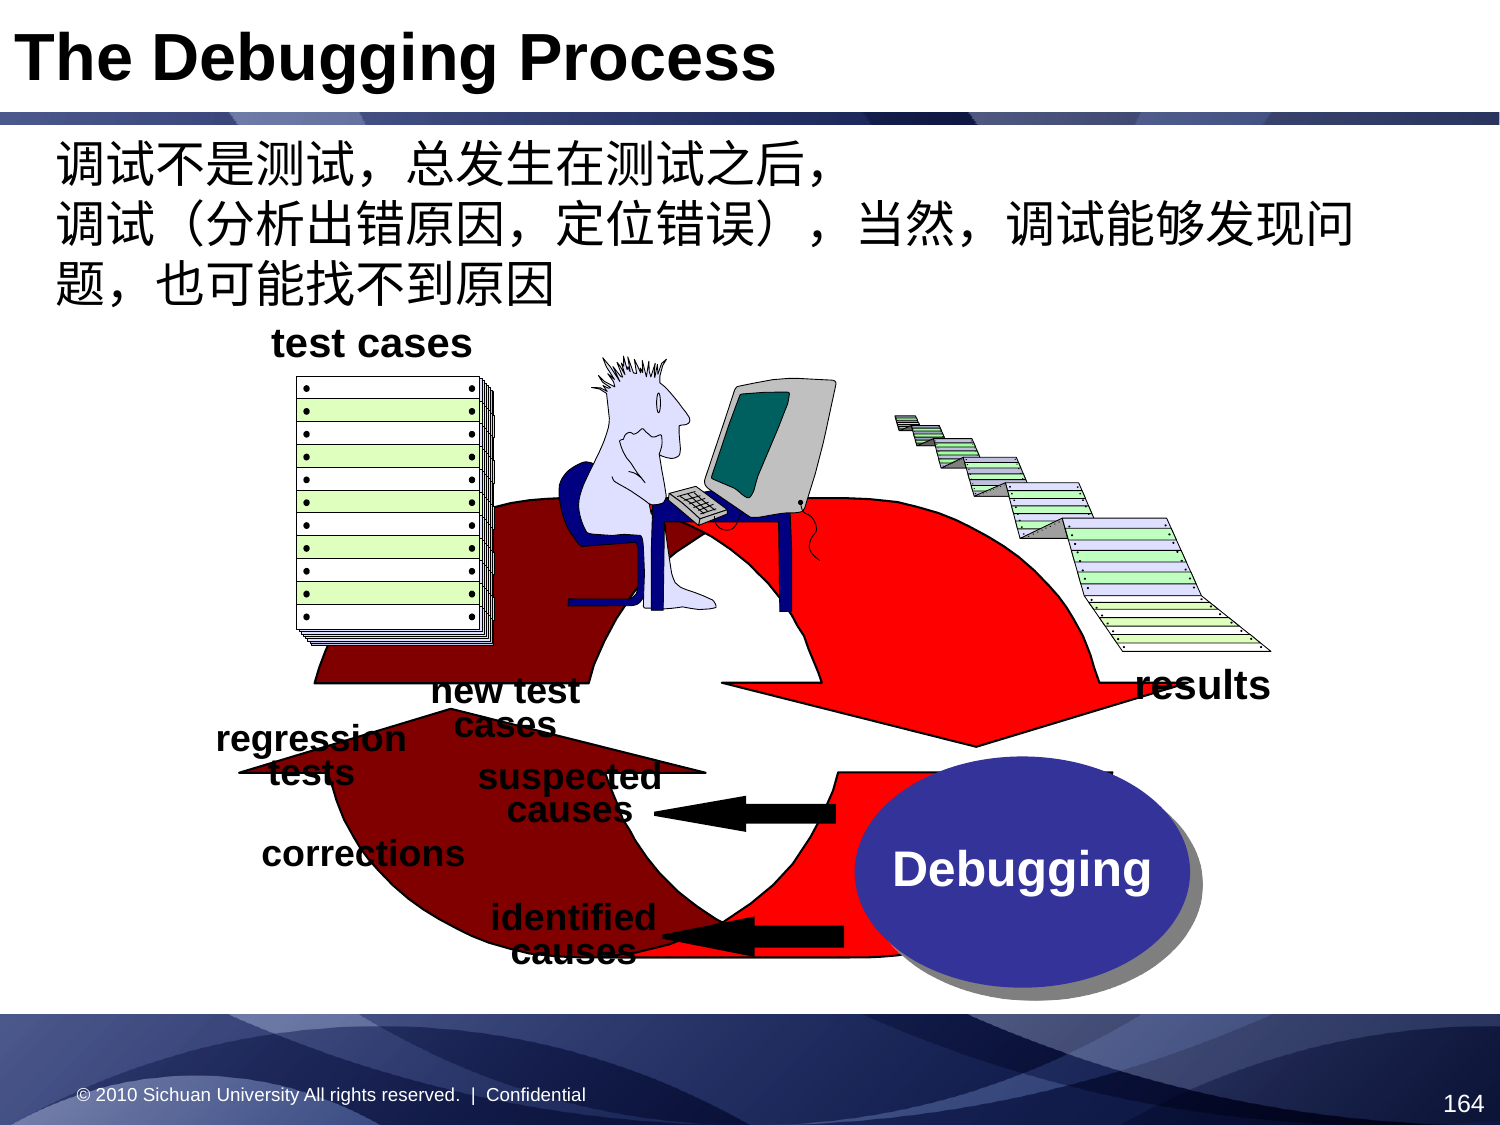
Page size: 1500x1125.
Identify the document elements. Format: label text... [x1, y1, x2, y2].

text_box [200, 308, 1287, 988]
text_box 调试不是测试，总发生在测试之后， 调试（分析出错原因，定位错误），当然，调试能够发现问题，也可能找不到原因 [41, 125, 1424, 321]
picture [0, 112, 1500, 125]
text_box © 2010 Sichuan University All rights reserved. | Confidential [0, 1062, 663, 1113]
text_box The Debugging Process [0, 0, 1253, 108]
picture [0, 1014, 1500, 1125]
text_box [1187, 1087, 1500, 1125]
